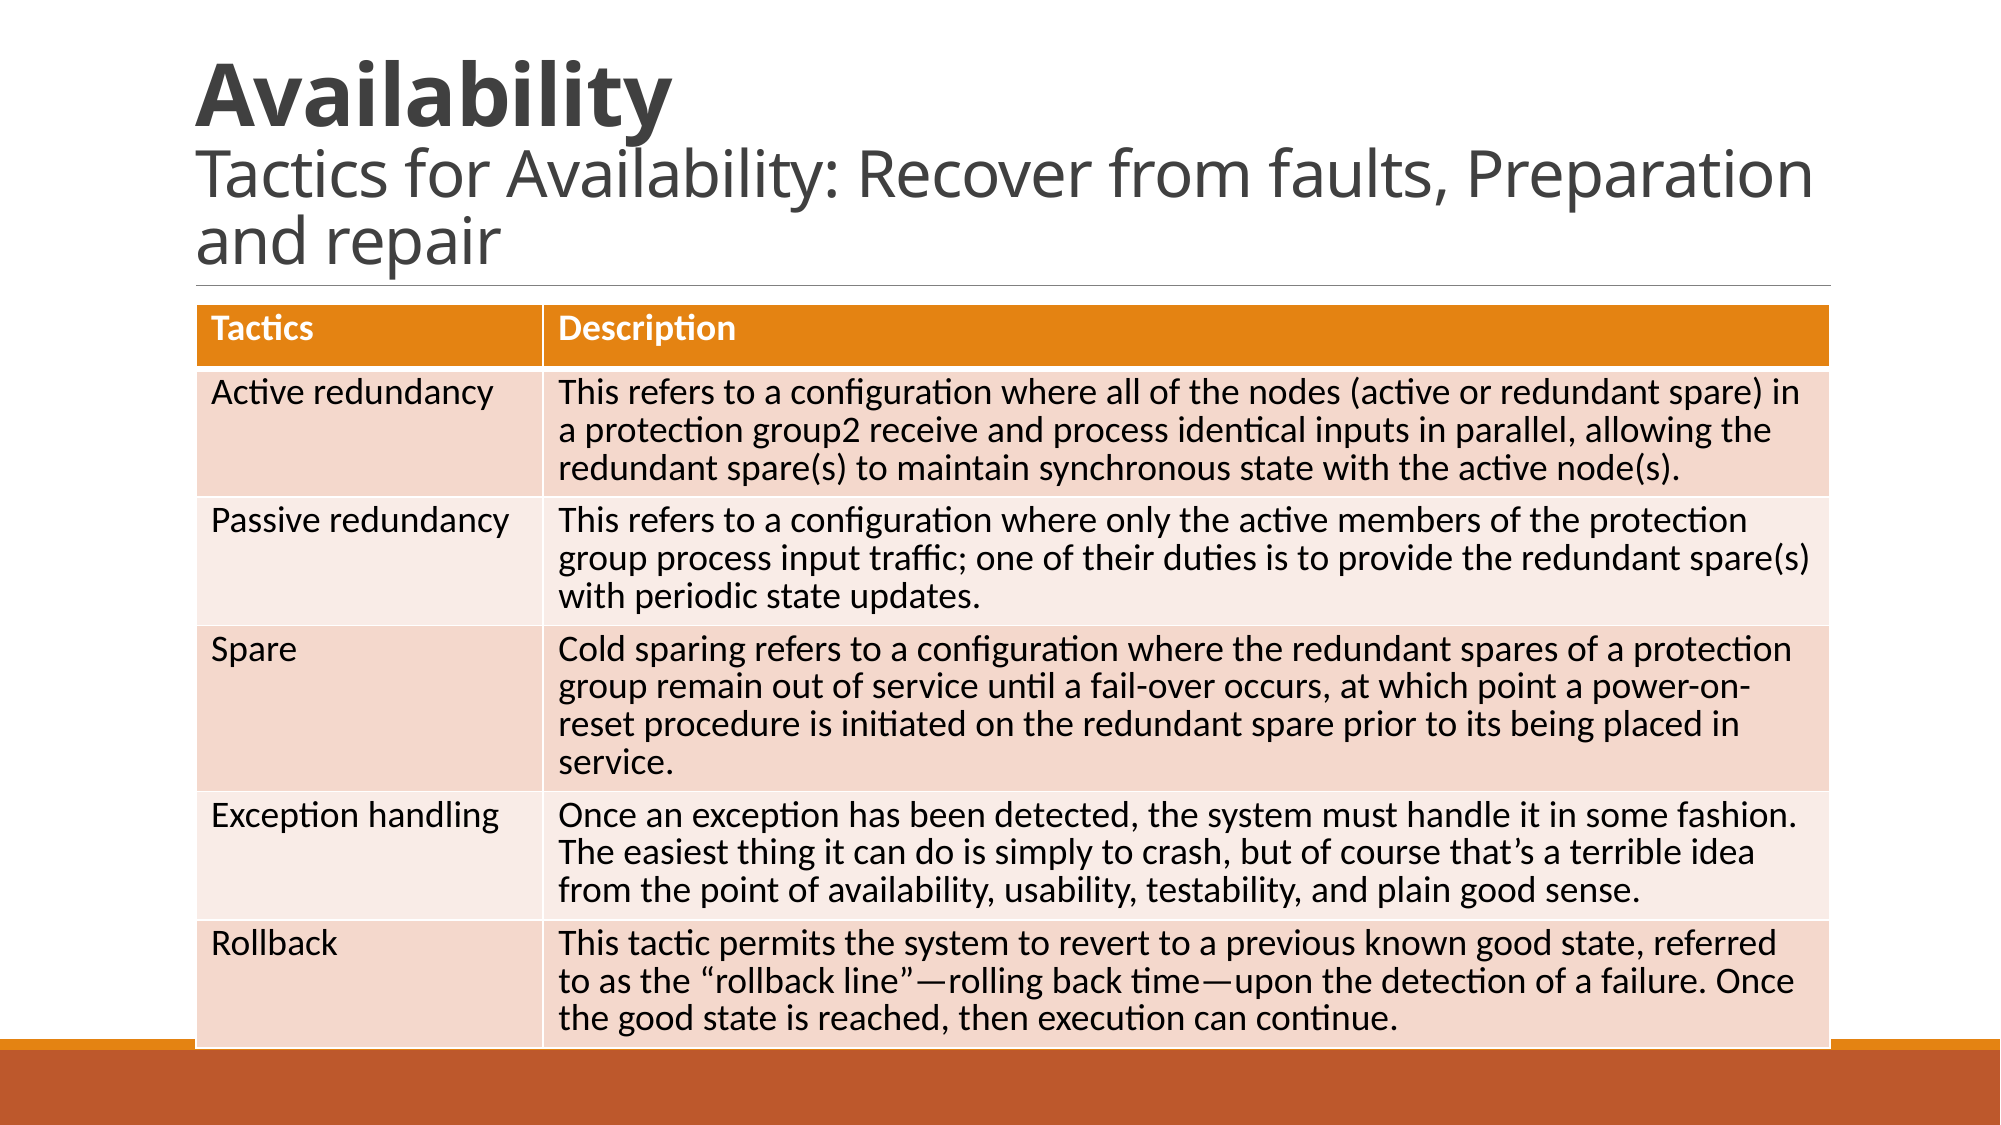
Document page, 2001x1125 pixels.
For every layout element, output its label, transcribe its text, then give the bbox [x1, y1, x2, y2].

title Availability Tactics for Availability: Recover from faults, Preparation and repair [180, 47, 1830, 285]
table_cell This tactic permits the system to revert to a previous known good state, referred to as the “rollback line”—rolling back time—upon the detection of a failure. Once the good state is reached, then execution can continue. [544, 921, 1829, 1047]
table_cell Cold sparing refers to a configuration where the redundant spares of a protection group remain out of service until a fail-over occurs, at which point a power-on-reset procedure is initiated on the redundant spare prior to its being placed in service. [544, 626, 1829, 791]
table_cell Active redundancy [197, 372, 542, 496]
table_header Description [544, 305, 1829, 366]
table_cell Spare [197, 626, 542, 791]
table_cell Exception handling [197, 792, 542, 919]
table_cell This refers to a configuration where only the active members of the protection group process input traffic; one of their duties is to provide the redundant spare(s) with periodic state updates. [544, 498, 1829, 625]
table_cell Once an exception has been detected, the system must handle it in some fashion. The easiest thing it can do is simply to crash, but of course that’s a terrible idea from the point of availability, usability, testability, and plain good sense. [544, 792, 1829, 919]
table_header Tactics [197, 305, 542, 366]
table_cell Passive redundancy [197, 498, 542, 625]
table_cell Rollback [197, 921, 542, 1047]
table_cell This refers to a configuration where all of the nodes (active or redundant spare) in a protection group2 receive and process identical inputs in parallel, allowing the redundant spare(s) to maintain synchronous state with the active node(s). [544, 372, 1829, 496]
